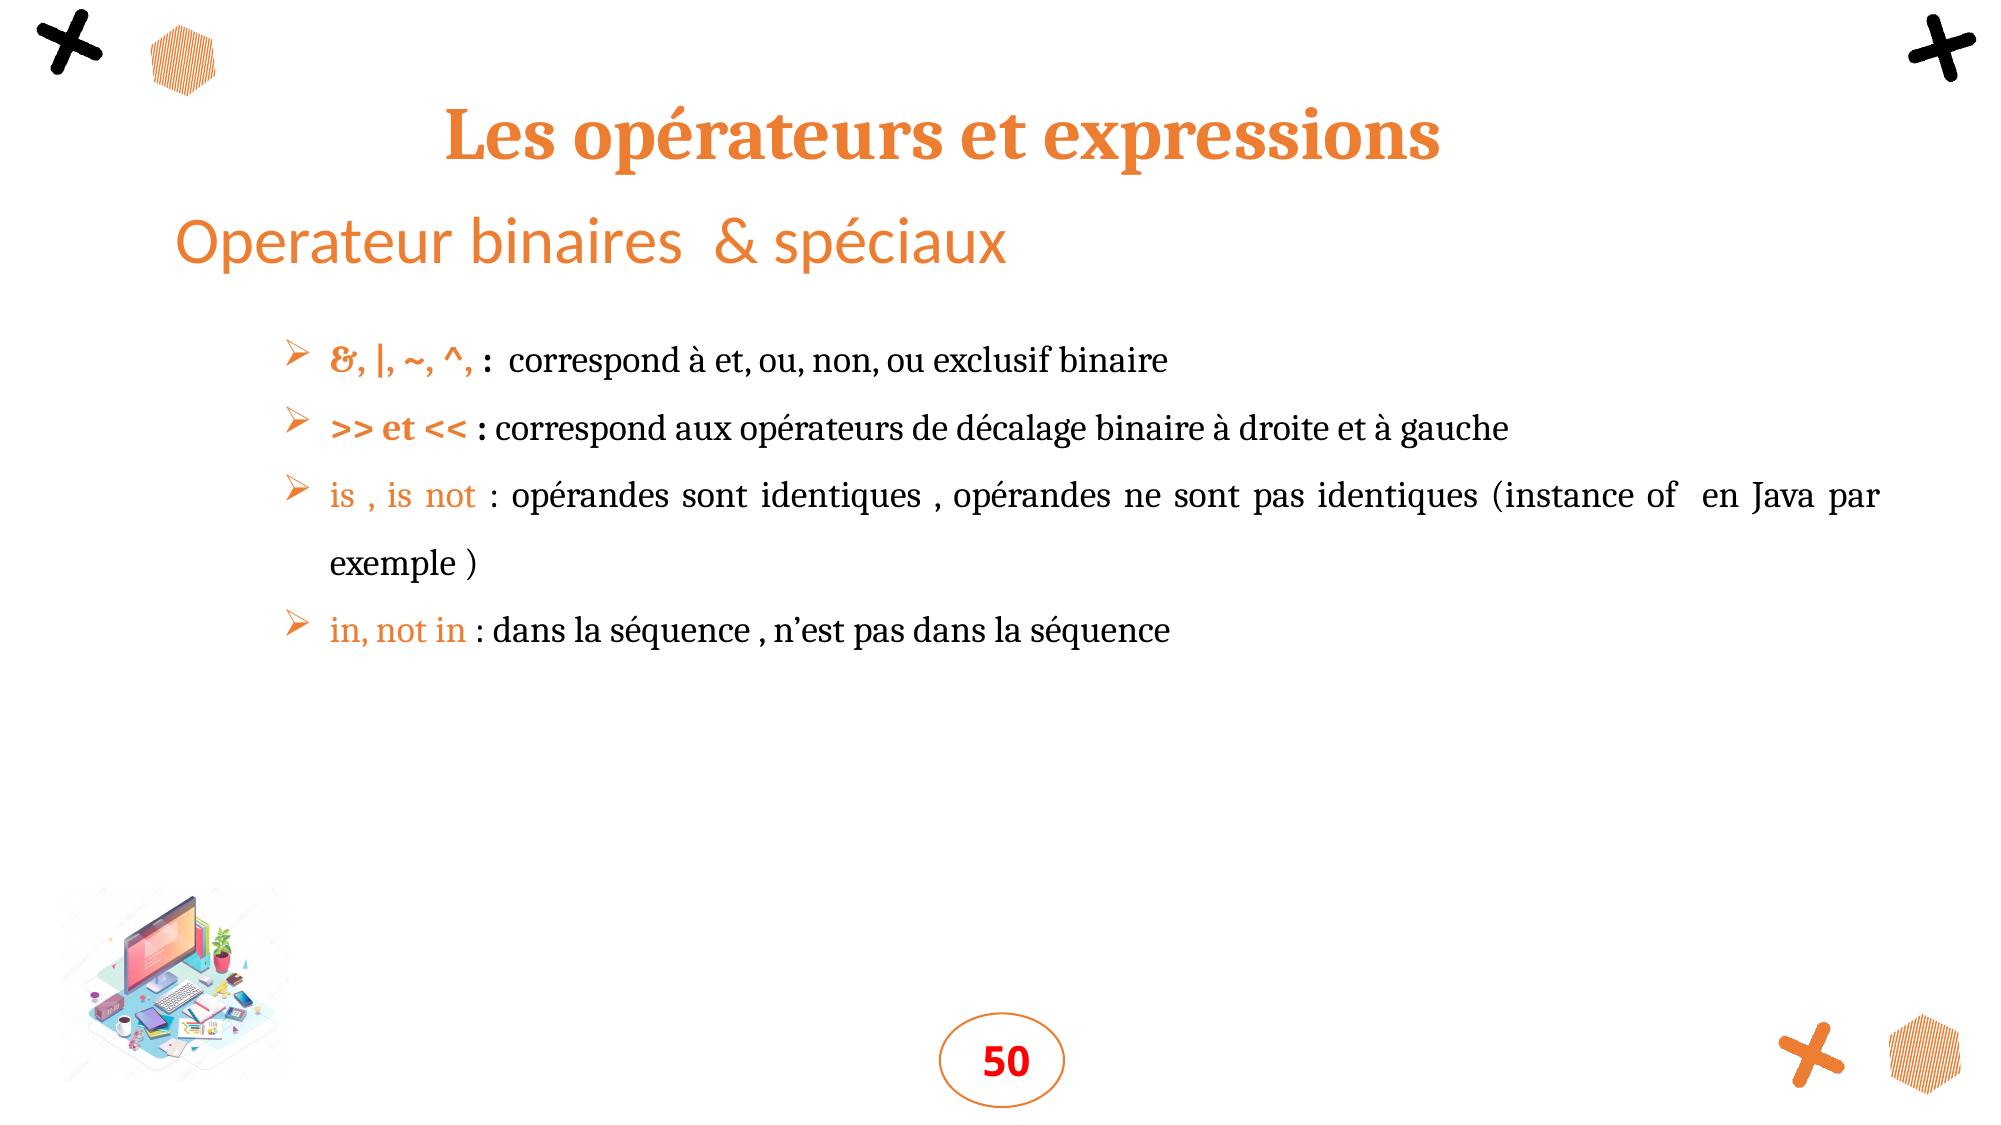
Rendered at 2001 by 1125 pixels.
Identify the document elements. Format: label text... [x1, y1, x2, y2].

text_box Les opérateurs et expressions [430, 32, 1515, 182]
slide_number 50 [938, 1012, 1066, 1109]
picture [1898, 4, 1986, 91]
picture [61, 882, 290, 1081]
text_box Operateur binaires & spéciaux [160, 189, 1439, 284]
picture [1765, 1008, 1858, 1101]
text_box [1884, 1019, 1966, 1090]
picture [23, 0, 116, 88]
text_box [147, 29, 219, 92]
text_box &, |, ~, ^, : correspond à et, ou, non, ou exclusif binaire >> et << : correspond aux opérateurs de décalage binaire à droite et à gauche is , is not : opérandes sont identiques , opérandes ne sont pas identiques (instance of en Java par exemple ) in, not in : dans la séquence , n’est pas dans la séquence [268, 305, 1897, 726]
